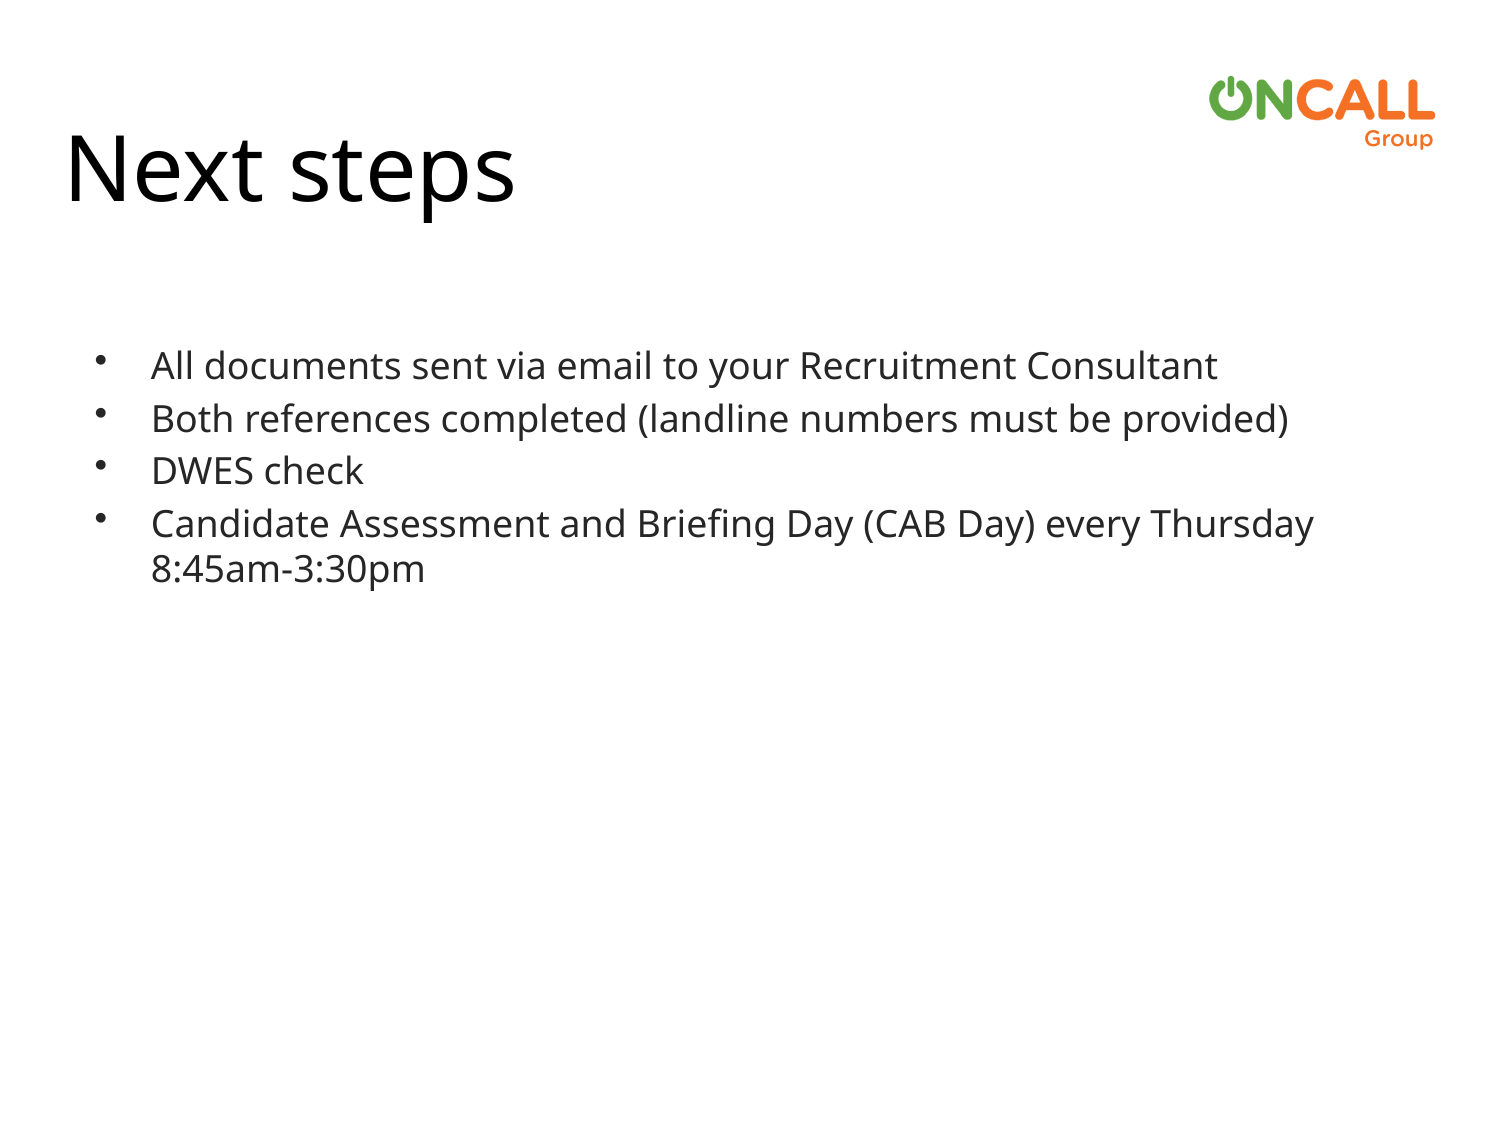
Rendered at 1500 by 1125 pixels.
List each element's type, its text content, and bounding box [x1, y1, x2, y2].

picture [1198, 67, 1449, 161]
title Next steps [48, 71, 1137, 259]
list All documents sent via email to your Recruitment Consultant Both references completed (landline numbers must be provided) DWES check Candidate Assessment and Briefing Day (CAB Day) every Thursday 8:45am-3:30pm [79, 334, 1430, 1125]
